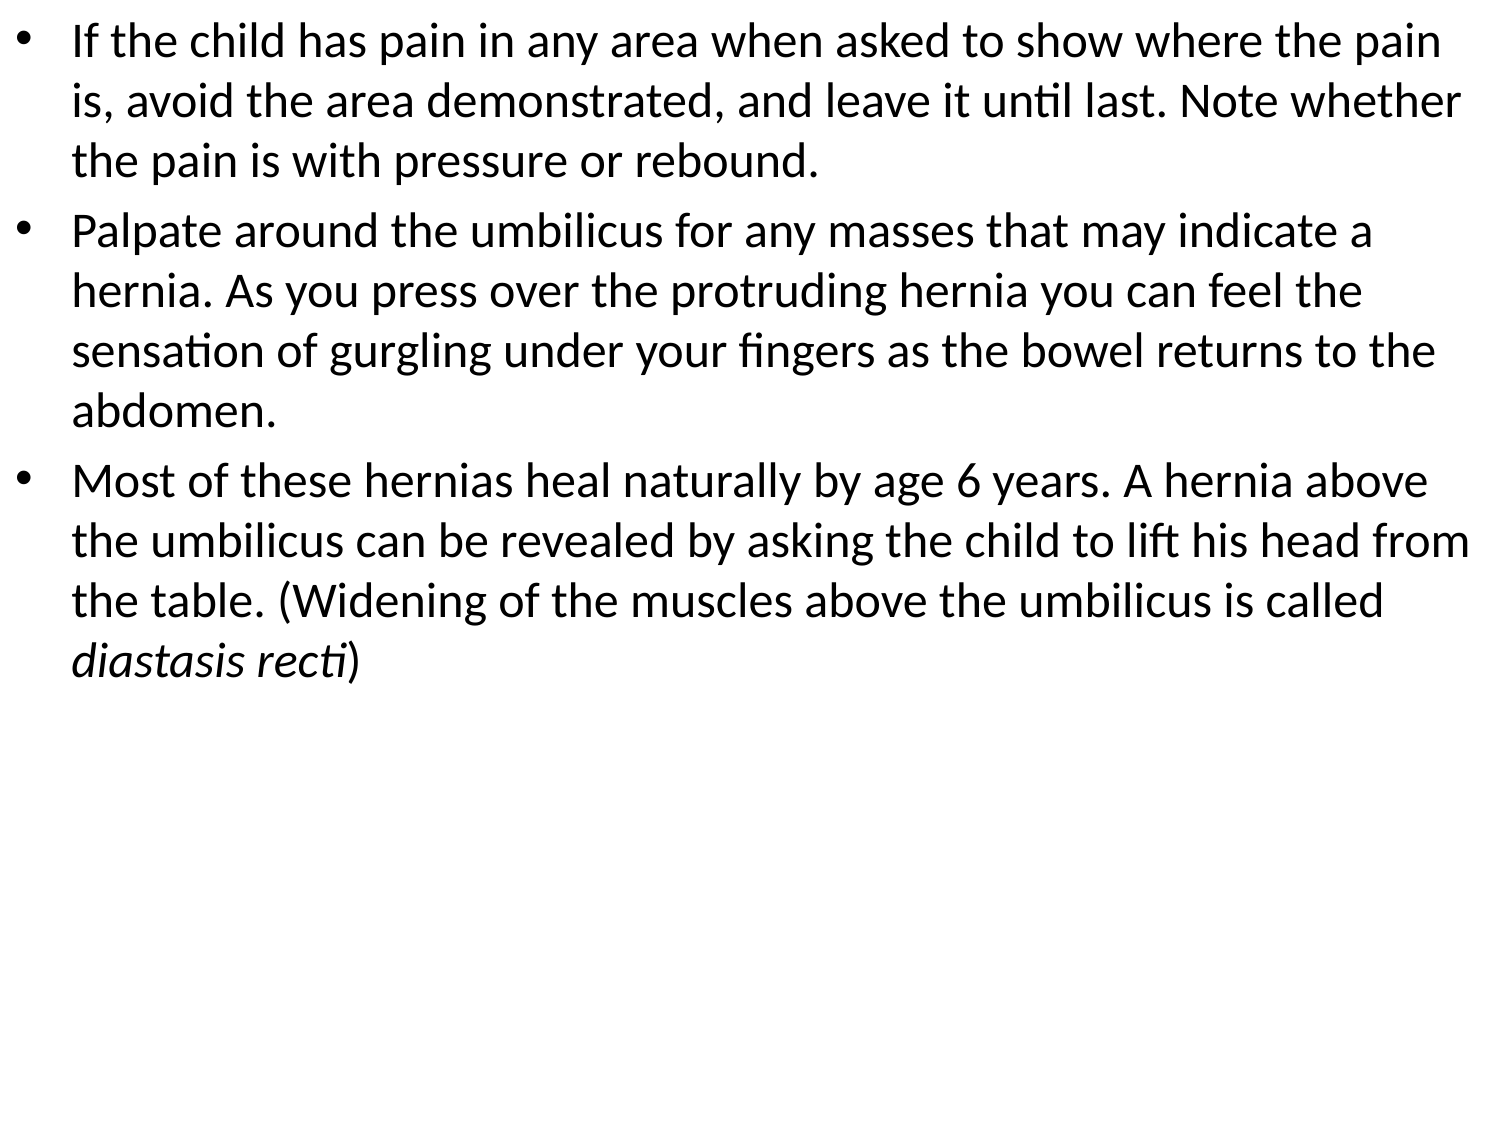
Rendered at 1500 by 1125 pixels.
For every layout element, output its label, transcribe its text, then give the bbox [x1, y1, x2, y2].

list If the child has pain in any area when asked to show where the pain is, avoid the area demonstrated, and leave it until last. Note whether the pain is with pressure or rebound. Palpate around the umbilicus for any masses that may indicate a hernia. As you press over the protruding hernia you can feel the sensation of gurgling under your fingers as the bowel returns to the abdomen. Most of these hernias heal naturally by age 6 years. A hernia above the umbilicus can be revealed by asking the child to lift his head from the table. (Widening of the muscles above the umbilicus is called diastasis recti) [0, 0, 1500, 1125]
